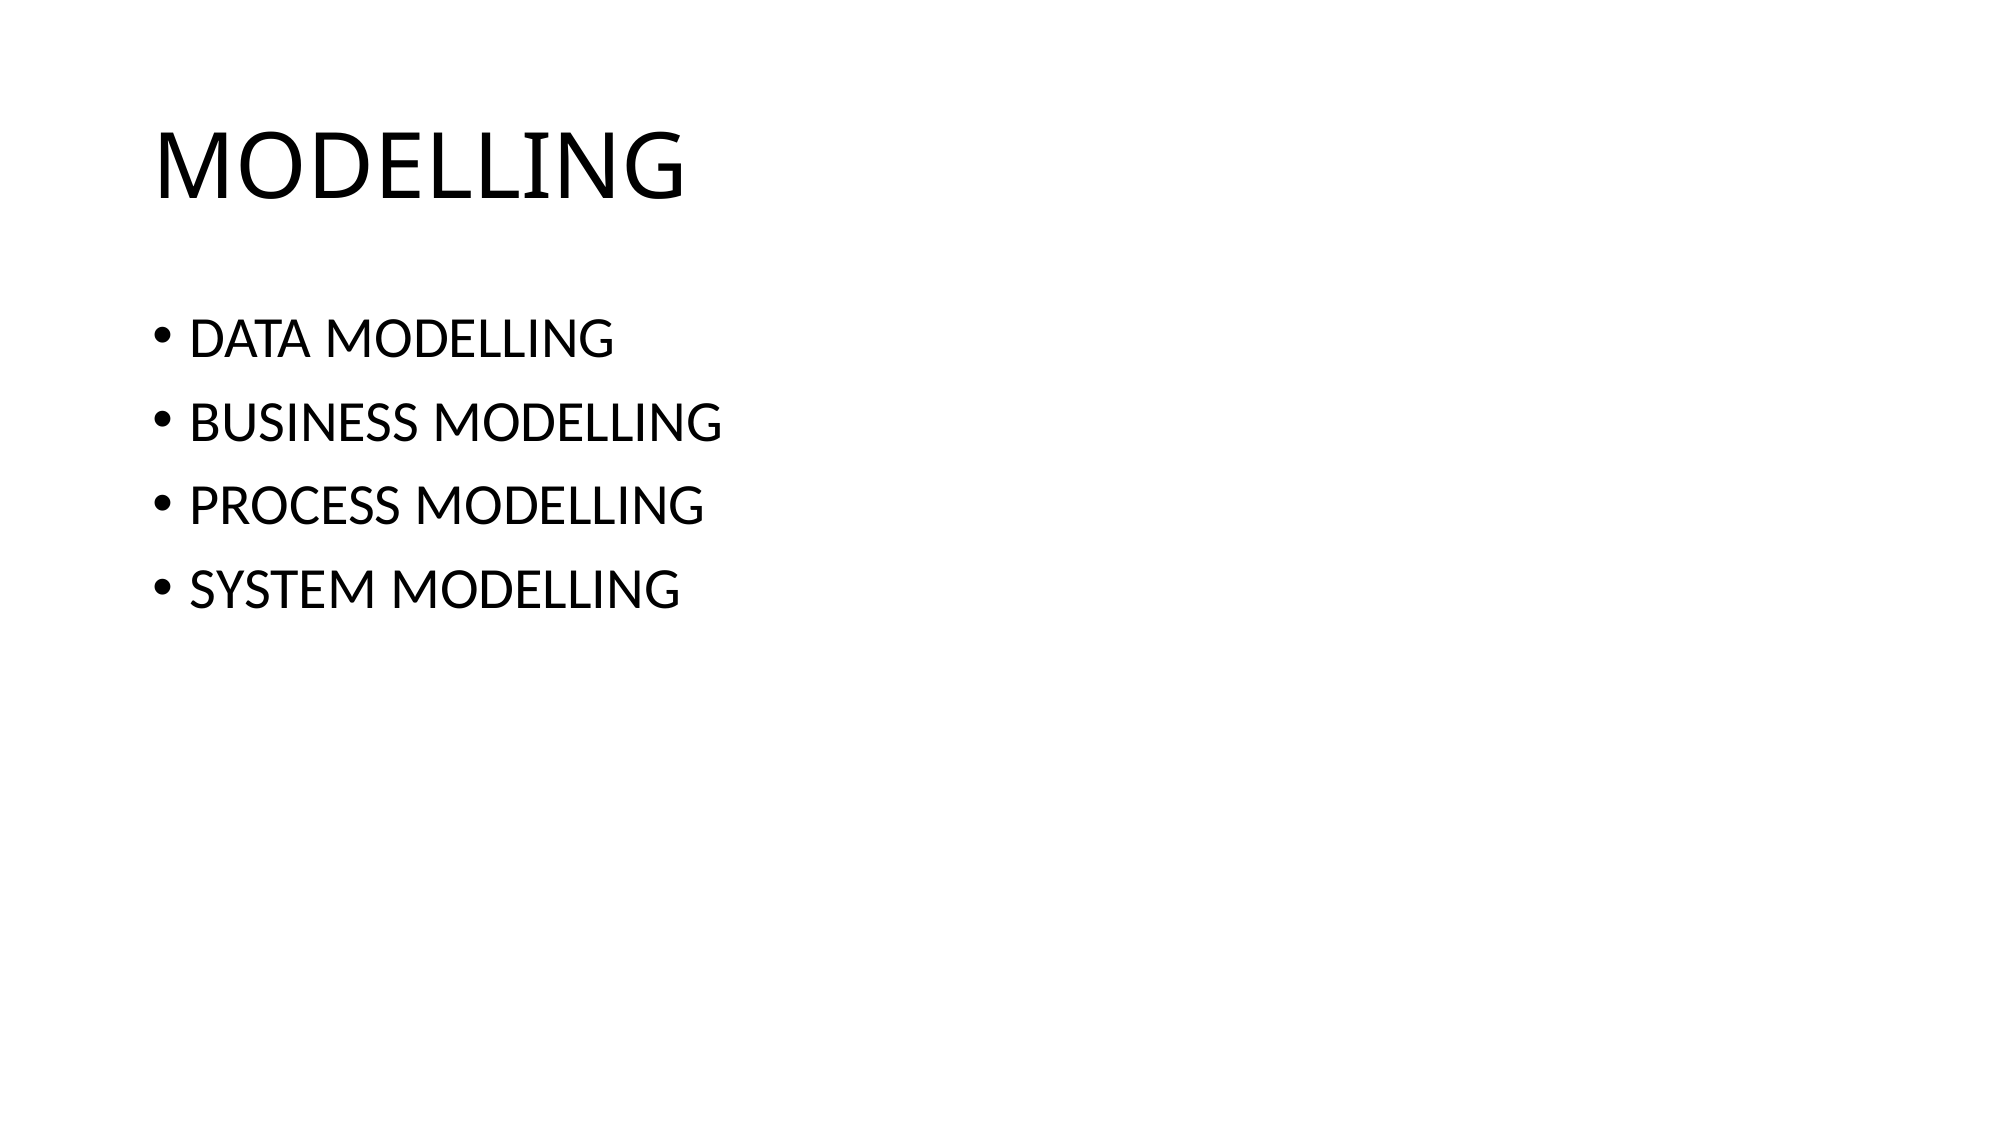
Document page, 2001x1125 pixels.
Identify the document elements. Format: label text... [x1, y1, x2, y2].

list DATA MODELLING BUSINESS MODELLING PROCESS MODELLING SYSTEM MODELLING [137, 299, 1863, 1014]
title MODELLING [137, 59, 1863, 278]
